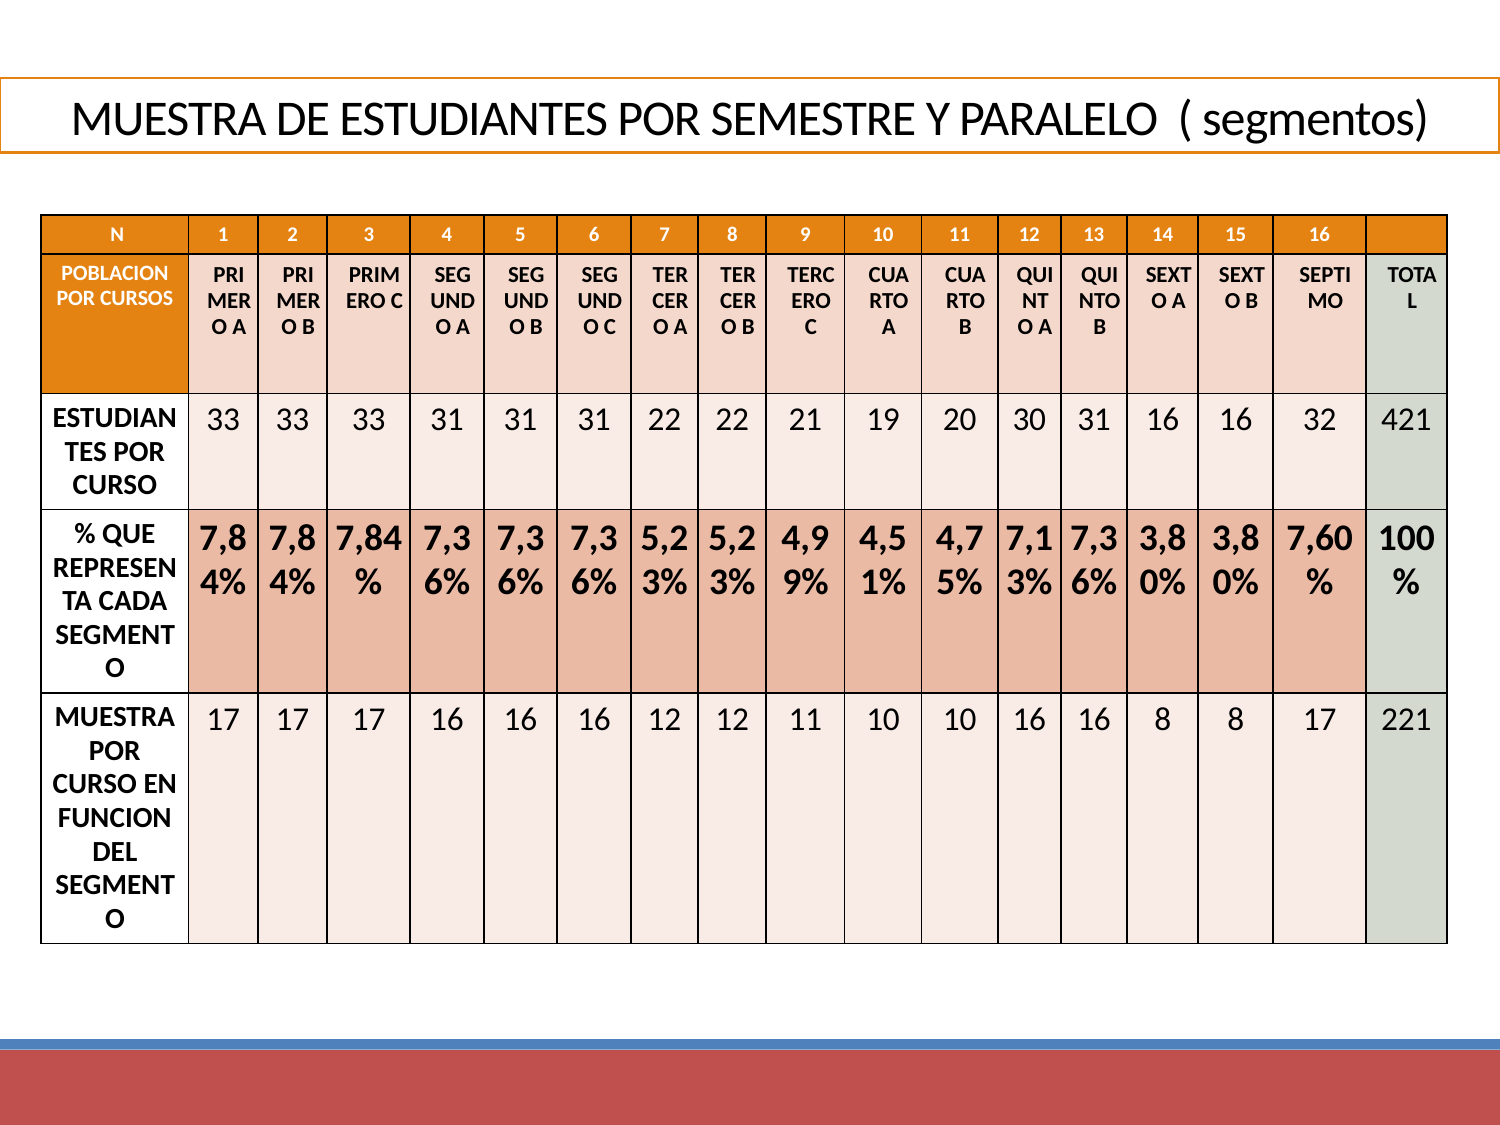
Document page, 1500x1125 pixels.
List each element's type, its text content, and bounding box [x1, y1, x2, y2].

table_cell 32 [1274, 394, 1365, 509]
table_cell 12 [632, 694, 697, 943]
table_cell 10 [922, 694, 997, 943]
table_cell 16 [1062, 694, 1126, 943]
table_cell 16 [485, 694, 556, 943]
table_cell SEXTO A [1128, 255, 1197, 393]
table_header 9 [767, 216, 844, 253]
table_cell 16 [1199, 394, 1272, 509]
table_cell 21 [767, 394, 844, 509]
table_cell SEGUNDO A [411, 255, 483, 393]
table_cell 421 [1367, 394, 1446, 509]
table_cell PRIMERO A [189, 255, 257, 393]
table_cell QUINTO A [999, 255, 1060, 393]
table_header 14 [1128, 216, 1197, 253]
table_header 6 [558, 216, 630, 253]
table_cell 17 [189, 694, 257, 943]
table_cell 31 [411, 394, 483, 509]
table_cell 5,23% [699, 510, 765, 692]
table_cell 17 [259, 694, 326, 943]
table_cell 7,84% [259, 510, 326, 692]
table_cell 16 [999, 694, 1060, 943]
table_header 1 [189, 216, 257, 253]
table_cell TERCERO B [699, 255, 765, 393]
table_header 8 [699, 216, 765, 253]
table_cell 8 [1128, 694, 1197, 943]
table_header 10 [845, 216, 921, 253]
table_cell 7,84% [328, 510, 409, 692]
table_cell PRIMERO C [328, 255, 409, 393]
table_cell TERCERO C [767, 255, 844, 393]
table_cell TOTAL [1367, 255, 1446, 393]
table_cell 19 [845, 394, 921, 509]
table_cell 221 [1367, 694, 1446, 943]
table_cell 17 [328, 694, 409, 943]
table_header [1367, 216, 1446, 253]
table_cell QUINTO B [1062, 255, 1126, 393]
table_cell 33 [189, 394, 257, 509]
table_cell 16 [1128, 394, 1197, 509]
table_cell 4,75% [922, 510, 997, 692]
table_cell 11 [767, 694, 844, 943]
table_cell CUARTO A [845, 255, 921, 393]
table_cell 33 [259, 394, 326, 509]
table_header 11 [922, 216, 997, 253]
table_cell 7,36% [1062, 510, 1126, 692]
table_cell ESTUDIANTES POR CURSO [42, 394, 188, 509]
table_header 3 [328, 216, 409, 253]
table_cell 10 [845, 694, 921, 943]
table_header 15 [1199, 216, 1272, 253]
table_cell 100% [1367, 510, 1446, 692]
table_cell 12 [699, 694, 765, 943]
table_cell 7,13% [999, 510, 1060, 692]
table_cell 30 [999, 394, 1060, 509]
table_cell 8 [1199, 694, 1272, 943]
table_header 7 [632, 216, 697, 253]
table_header 13 [1062, 216, 1126, 253]
table_cell PRIMERO B [259, 255, 326, 393]
table_header N [42, 216, 188, 253]
table_header 5 [485, 216, 556, 253]
table_cell 4,51% [845, 510, 921, 692]
table_cell 31 [1062, 394, 1126, 509]
table_cell % QUE REPRESENTA CADA SEGMENTO [42, 510, 188, 692]
table_cell 16 [558, 694, 630, 943]
table_cell MUESTRA POR CURSO EN FUNCION DEL SEGMENTO [42, 694, 188, 943]
table_cell 16 [411, 694, 483, 943]
table_cell 7,36% [558, 510, 630, 692]
table_cell TERCERO A [632, 255, 697, 393]
table_header 12 [999, 216, 1060, 253]
table_cell 5,23% [632, 510, 697, 692]
table_cell 31 [558, 394, 630, 509]
table_header 2 [259, 216, 326, 253]
table_cell CUARTO B [922, 255, 997, 393]
table_cell POBLACION POR CURSOS [42, 255, 188, 393]
table_cell SEGUNDO B [485, 255, 556, 393]
table_cell 3,80% [1199, 510, 1272, 692]
table_cell 20 [922, 394, 997, 509]
table_cell 7,60% [1274, 510, 1365, 692]
table_cell SEPTIMO [1274, 255, 1365, 393]
table_cell 3,80% [1128, 510, 1197, 692]
table_cell 31 [485, 394, 556, 509]
table_header 16 [1274, 216, 1365, 253]
table_cell SEGUNDO C [558, 255, 630, 393]
table_cell 33 [328, 394, 409, 509]
table_cell 7,84% [189, 510, 257, 692]
table_cell SEXTO B [1199, 255, 1272, 393]
table_cell 7,36% [411, 510, 483, 692]
table_header 4 [411, 216, 483, 253]
text_box MUESTRA DE ESTUDIANTES POR SEMESTRE Y PARALELO ( segmentos) [0, 78, 1500, 153]
table_cell 4,99% [767, 510, 844, 692]
table_cell 22 [632, 394, 697, 509]
table_cell 7,36% [485, 510, 556, 692]
table_cell 22 [699, 394, 765, 509]
table_cell 17 [1274, 694, 1365, 943]
